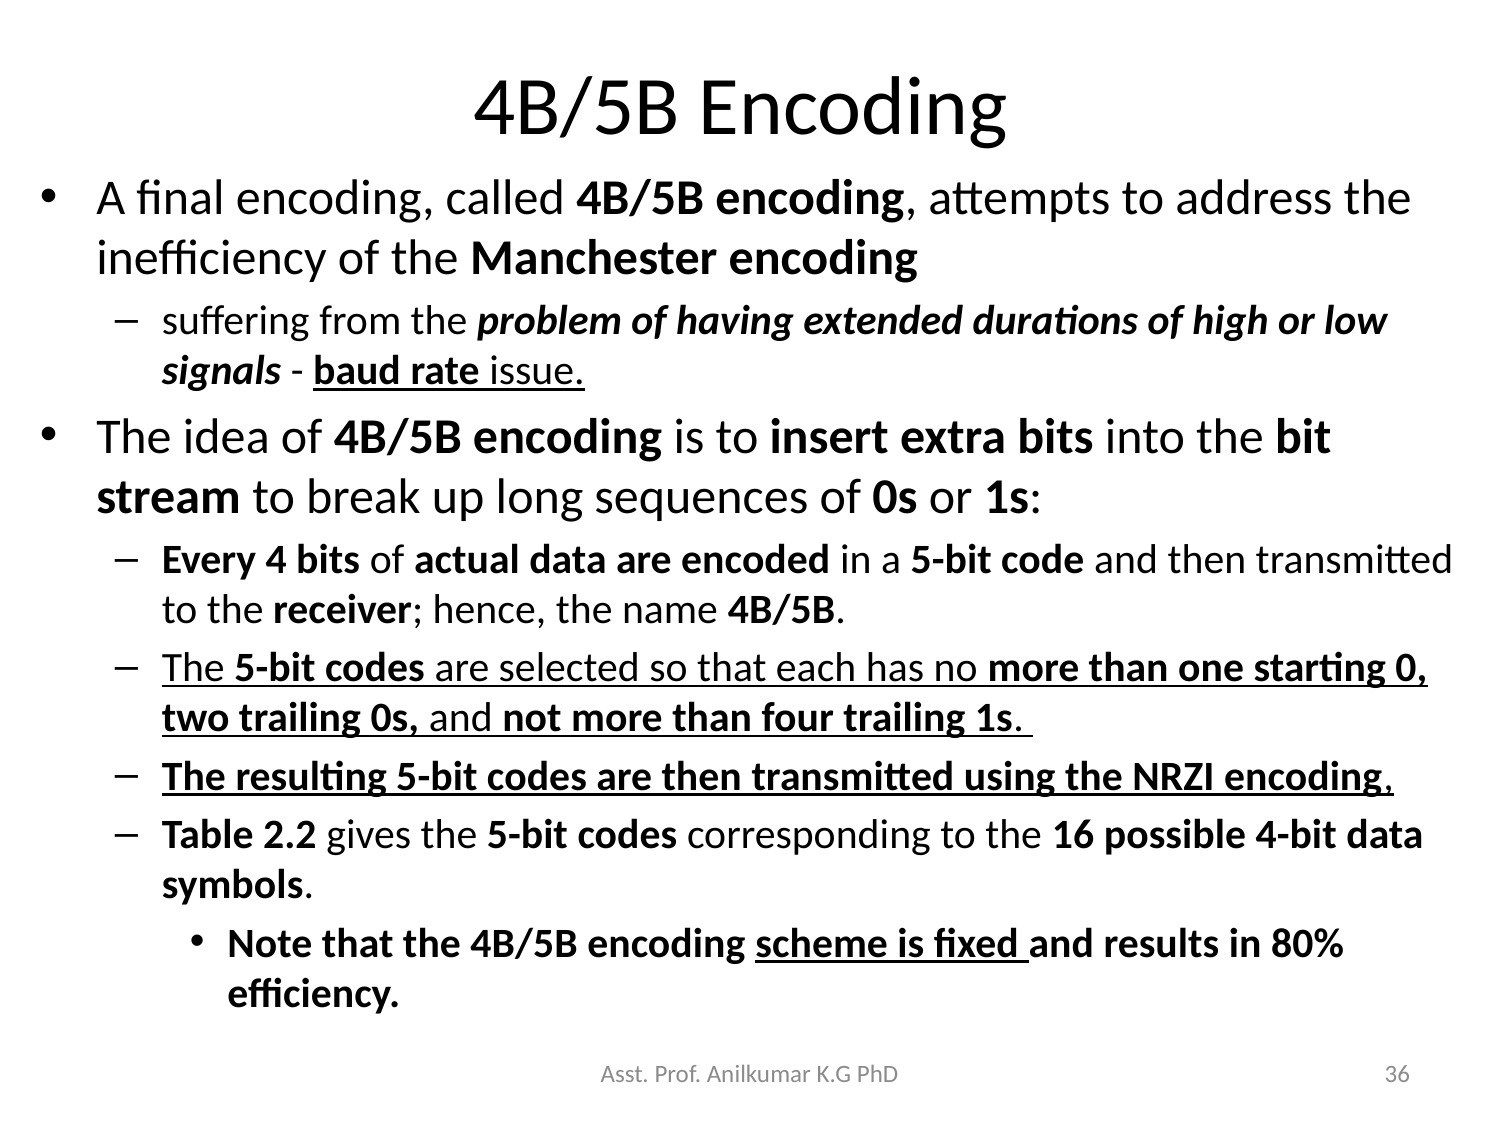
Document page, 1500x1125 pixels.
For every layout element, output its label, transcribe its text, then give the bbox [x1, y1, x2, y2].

title 4B/5B Encoding [75, 45, 1425, 158]
footer Asst. Prof. Anilkumar K.G PhD [512, 1042, 988, 1103]
list A final encoding, called 4B/5B encoding, attempts to address the inefficiency of the Manchester encoding suffering from the problem of having extended durations of high or low signals - baud rate issue. The idea of 4B/5B encoding is to insert extra bits into the bit stream to break up long sequences of 0s or 1s: Every 4 bits of actual data are encoded in a 5-bit code and then transmitted to the receiver; hence, the name 4B/5B. The 5-bit codes are selected so that each has no more than one starting 0, two trailing 0s, and not more than four trailing 1s. The resulting 5-bit codes are then transmitted using the NRZI encoding, Table 2.2 gives the 5-bit codes corresponding to the 16 possible 4-bit data symbols. Note that the 4B/5B encoding scheme is fixed and results in 80% efficiency. [24, 157, 1470, 1043]
slide_number 36 [1074, 1042, 1425, 1103]
